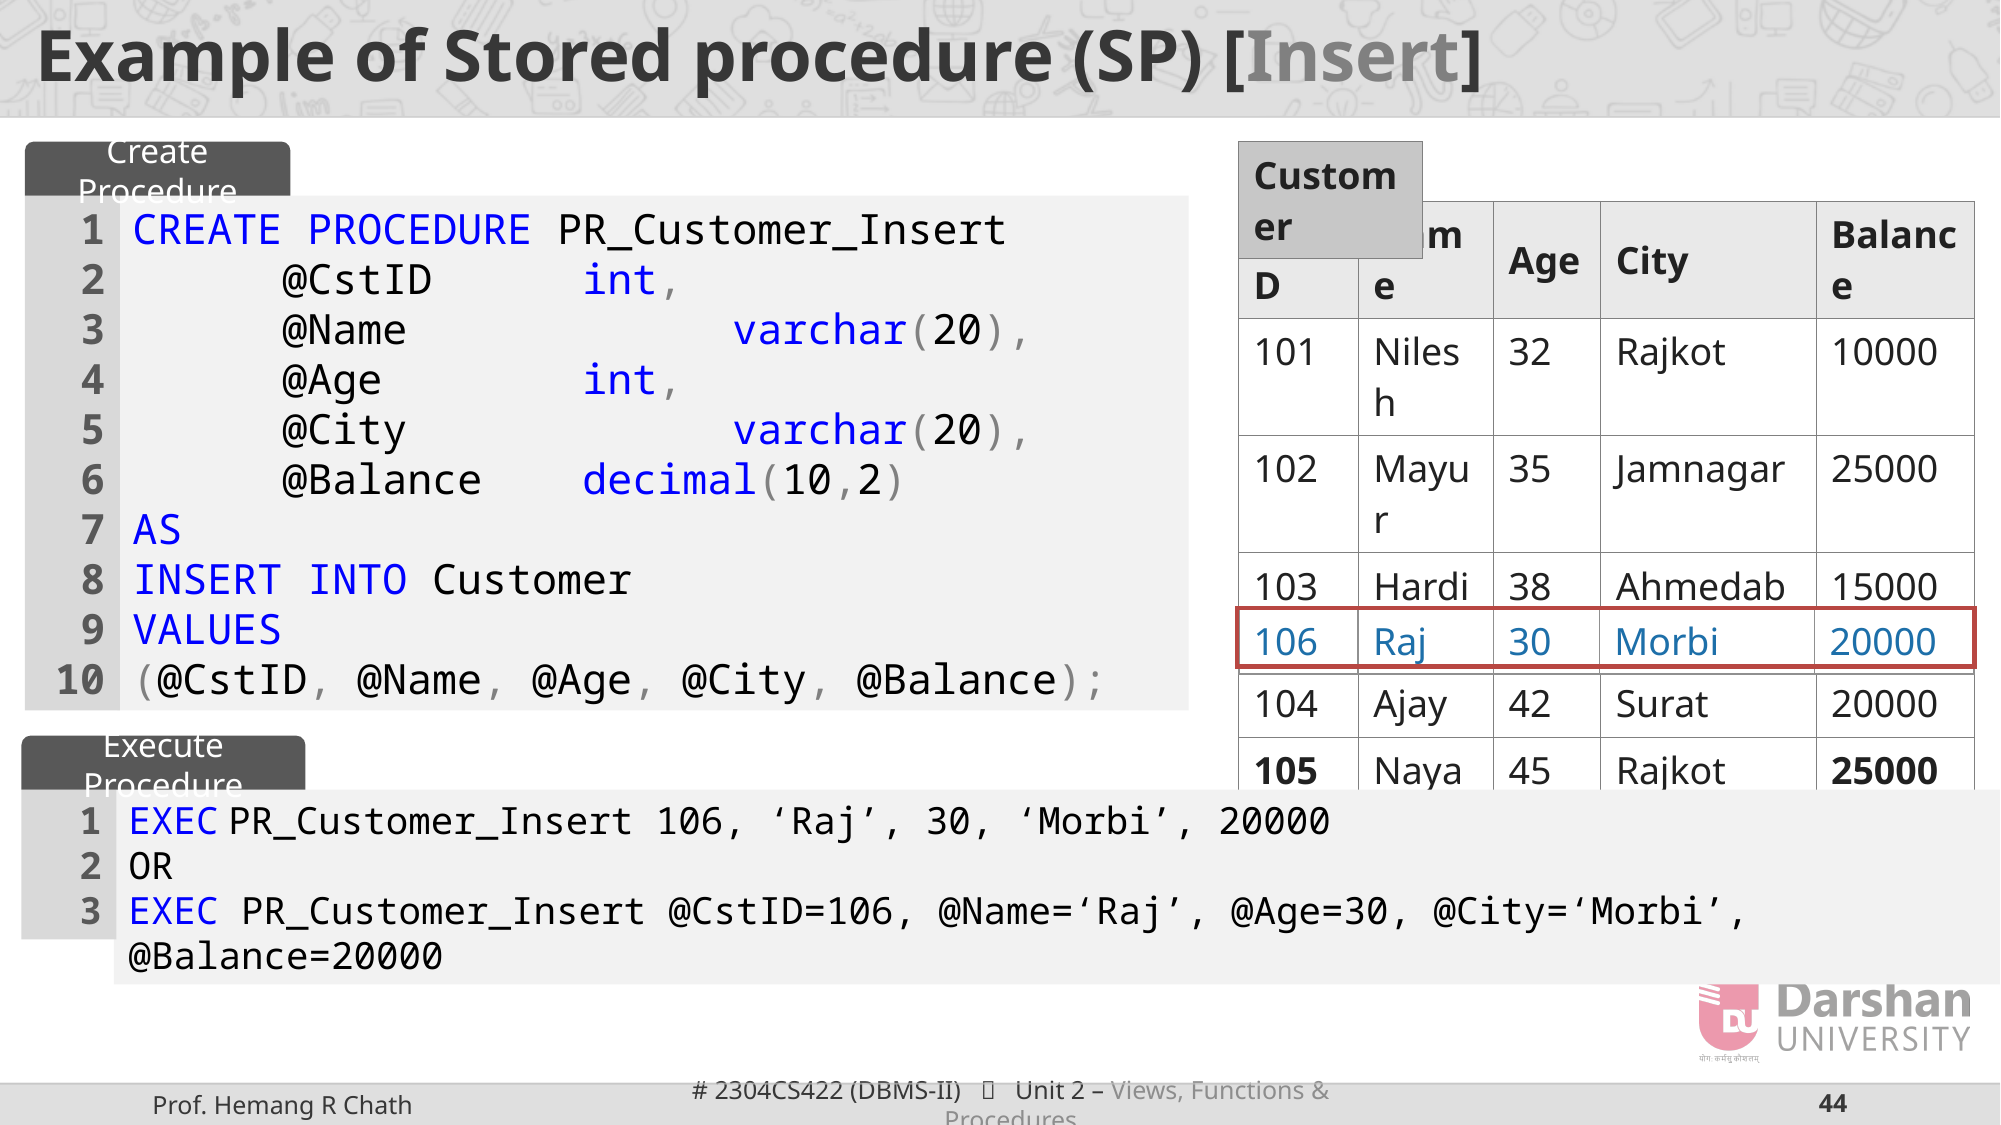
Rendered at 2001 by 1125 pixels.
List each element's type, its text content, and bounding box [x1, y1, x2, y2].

text_box EXEC PR_Customer_Insert 106, ‘Raj’, 30, ‘Morbi’, 20000 OR EXEC PR_Customer_Insert @CstID=106, @Name=‘Raj’, @Age=30, @City=‘Morbi’, @Balance=20000 [113, 789, 2000, 985]
table_cell 15000 [1817, 553, 1974, 607]
text_box 1 2 3 [21, 791, 117, 940]
title Example of Stored procedure (SP) [Insert] [0, 0, 2000, 117]
table_cell 104 [1239, 675, 1358, 737]
table_header Age [1494, 202, 1600, 318]
table_header Morbi [1600, 667, 1814, 673]
table_cell Mayur [1359, 436, 1493, 552]
table_cell Hardik [1359, 553, 1493, 607]
table_cell 25000 [1817, 436, 1974, 552]
text_box Execute Procedure [20, 734, 307, 791]
table_header Balance [1817, 202, 1974, 318]
table_header 106 [1240, 667, 1357, 673]
table_cell Ajay [1359, 675, 1493, 737]
table_header 20000 [1815, 667, 1973, 673]
table_header Customer [1239, 142, 1422, 258]
table_cell 101 [1239, 319, 1358, 435]
table_cell 103 [1239, 553, 1358, 607]
table_cell 15000 [1699, 1059, 1970, 1063]
list [21, 940, 1979, 1059]
table_cell 38 [1494, 553, 1600, 607]
table_cell Nilesh [1359, 319, 1493, 435]
table_header Name [1359, 202, 1493, 318]
table_cell 20000 [1817, 675, 1974, 737]
table_cell 35 [1494, 436, 1600, 552]
table_header Raj [1359, 667, 1493, 673]
table_header CstID [1239, 259, 1358, 318]
text_box 1 2 3 4 5 6 7 8 9 10 [24, 197, 120, 711]
table_cell Jamnagar [1601, 436, 1816, 552]
table_cell 32 [1494, 319, 1600, 435]
table_cell 102 [1239, 436, 1358, 552]
table_header City [1601, 202, 1816, 318]
text_box CREATE PROCEDURE PR_Customer_Insert @CstID int, @Name varchar(20), @Age int, @City varchar(20), @Balance decimal(10,2) AS INSERT INTO Customer VALUES (@CstID, @Name, @Age, @City, @Balance); [120, 195, 1189, 711]
table_cell Rajkot [1601, 738, 1816, 789]
table_header 30 [1494, 667, 1599, 673]
table_cell 42 [1494, 675, 1600, 737]
list [21, 141, 1238, 789]
table_cell 45 [1494, 738, 1600, 789]
text_box [1236, 607, 1975, 667]
table_cell Ahmedabad [1601, 553, 1816, 607]
table_cell Nayan [1359, 738, 1493, 789]
table_cell Rajkot [1601, 319, 1816, 435]
text_box Create Procedure [23, 140, 292, 197]
table_cell Surat [1601, 675, 1816, 737]
table_cell 105 [1239, 738, 1358, 789]
list [1423, 141, 1979, 789]
table_cell 25000 [1817, 738, 1974, 789]
table_cell 10000 [1817, 319, 1974, 435]
